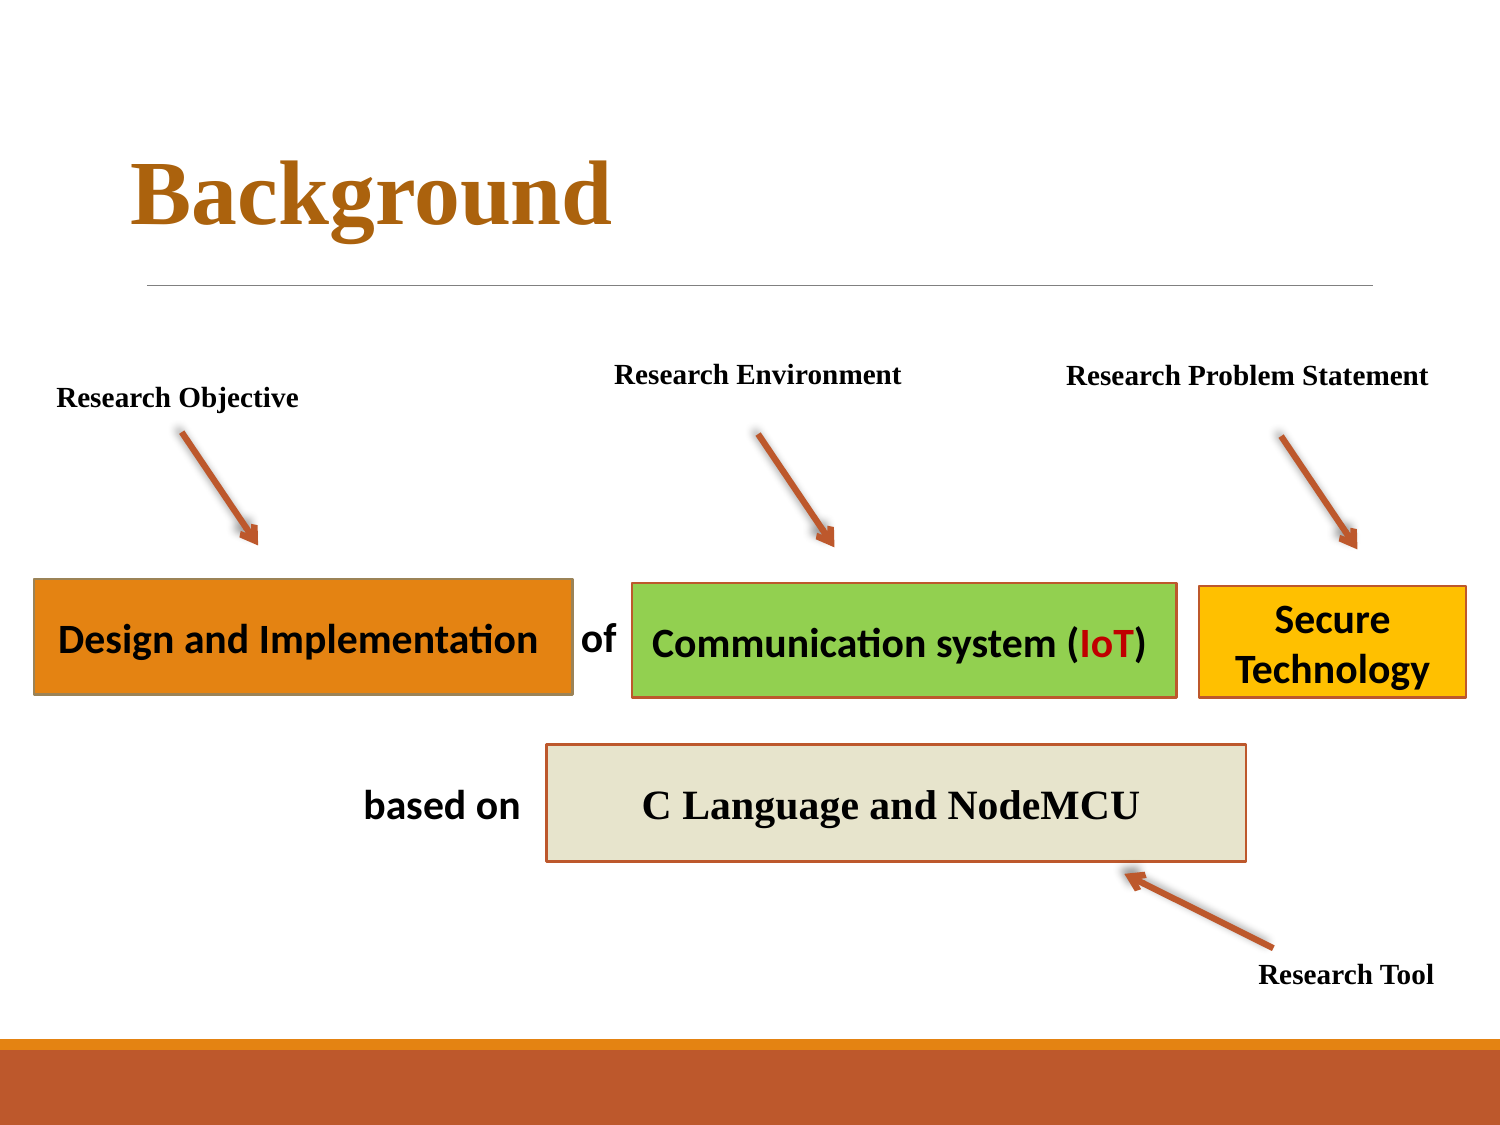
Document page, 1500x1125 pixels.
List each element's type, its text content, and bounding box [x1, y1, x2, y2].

text_box Background [115, 125, 727, 251]
text_box C Language and NodeMCU [545, 743, 1247, 863]
text_box of [565, 603, 632, 669]
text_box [181, 431, 259, 547]
text_box based on [348, 770, 546, 835]
text_box Research Problem Statement [1051, 349, 1452, 400]
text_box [757, 433, 835, 548]
text_box Research Objective [23, 371, 332, 421]
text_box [1280, 435, 1358, 550]
text_box Research Tool [1192, 947, 1500, 998]
text_box Research Environment [546, 348, 970, 398]
text_box Design and Implementation [33, 578, 574, 696]
text_box Secure Technology [1198, 585, 1467, 699]
text_box Communication system (IoT) [631, 582, 1178, 699]
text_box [1123, 873, 1274, 949]
